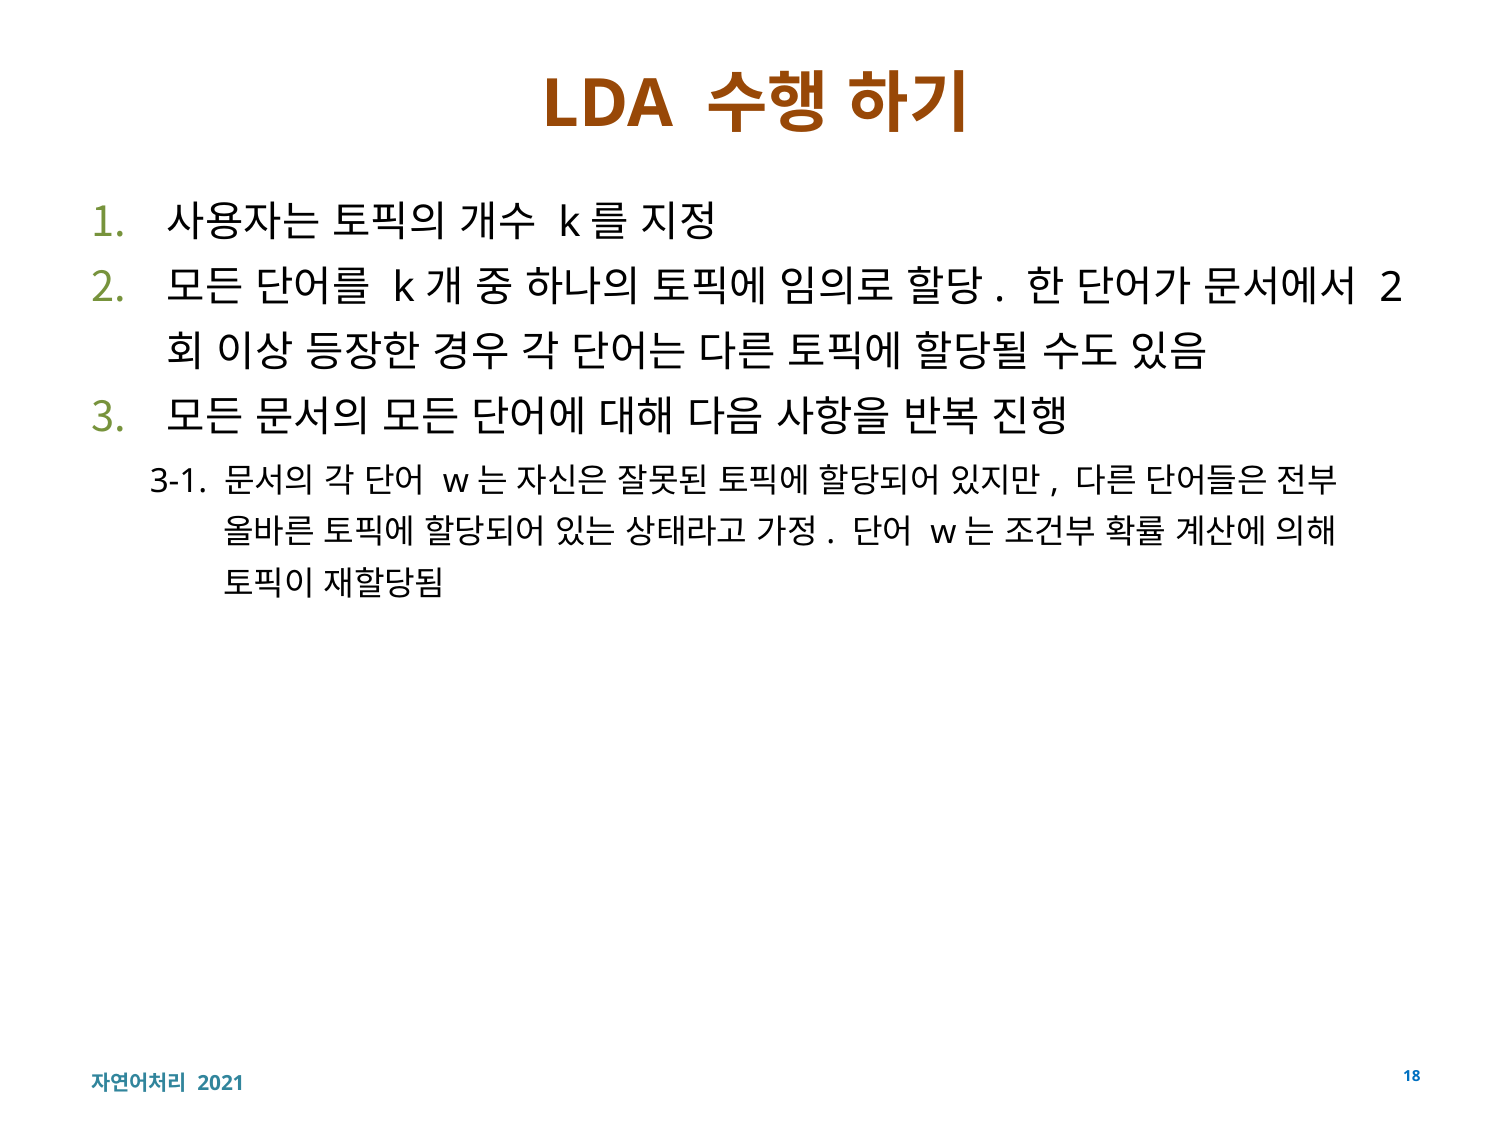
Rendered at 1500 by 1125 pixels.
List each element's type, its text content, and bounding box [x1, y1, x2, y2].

list 사용자는 토픽의 개수 k를 지정 모든 단어를 k개 중 하나의 토픽에 임의로 할당. 한 단어가 문서에서 2회 이상 등장한 경우 각 단어는 다른 토픽에 할당될 수도 있음 모든 문서의 모든 단어에 대해 다음 사항을 반복 진행 3-1. 문서의 각 단어 w는 자신은 잘못된 토픽에 할당되어 있지만, 다른 단어들은 전부 올바른 토픽에 할당되어 있는 상태라고 가정. 단어 w는 조건부 확률 계산에 의해 토픽이 재할당됨 [76, 172, 1437, 847]
title LDA 수행 하기 [76, 54, 1437, 145]
